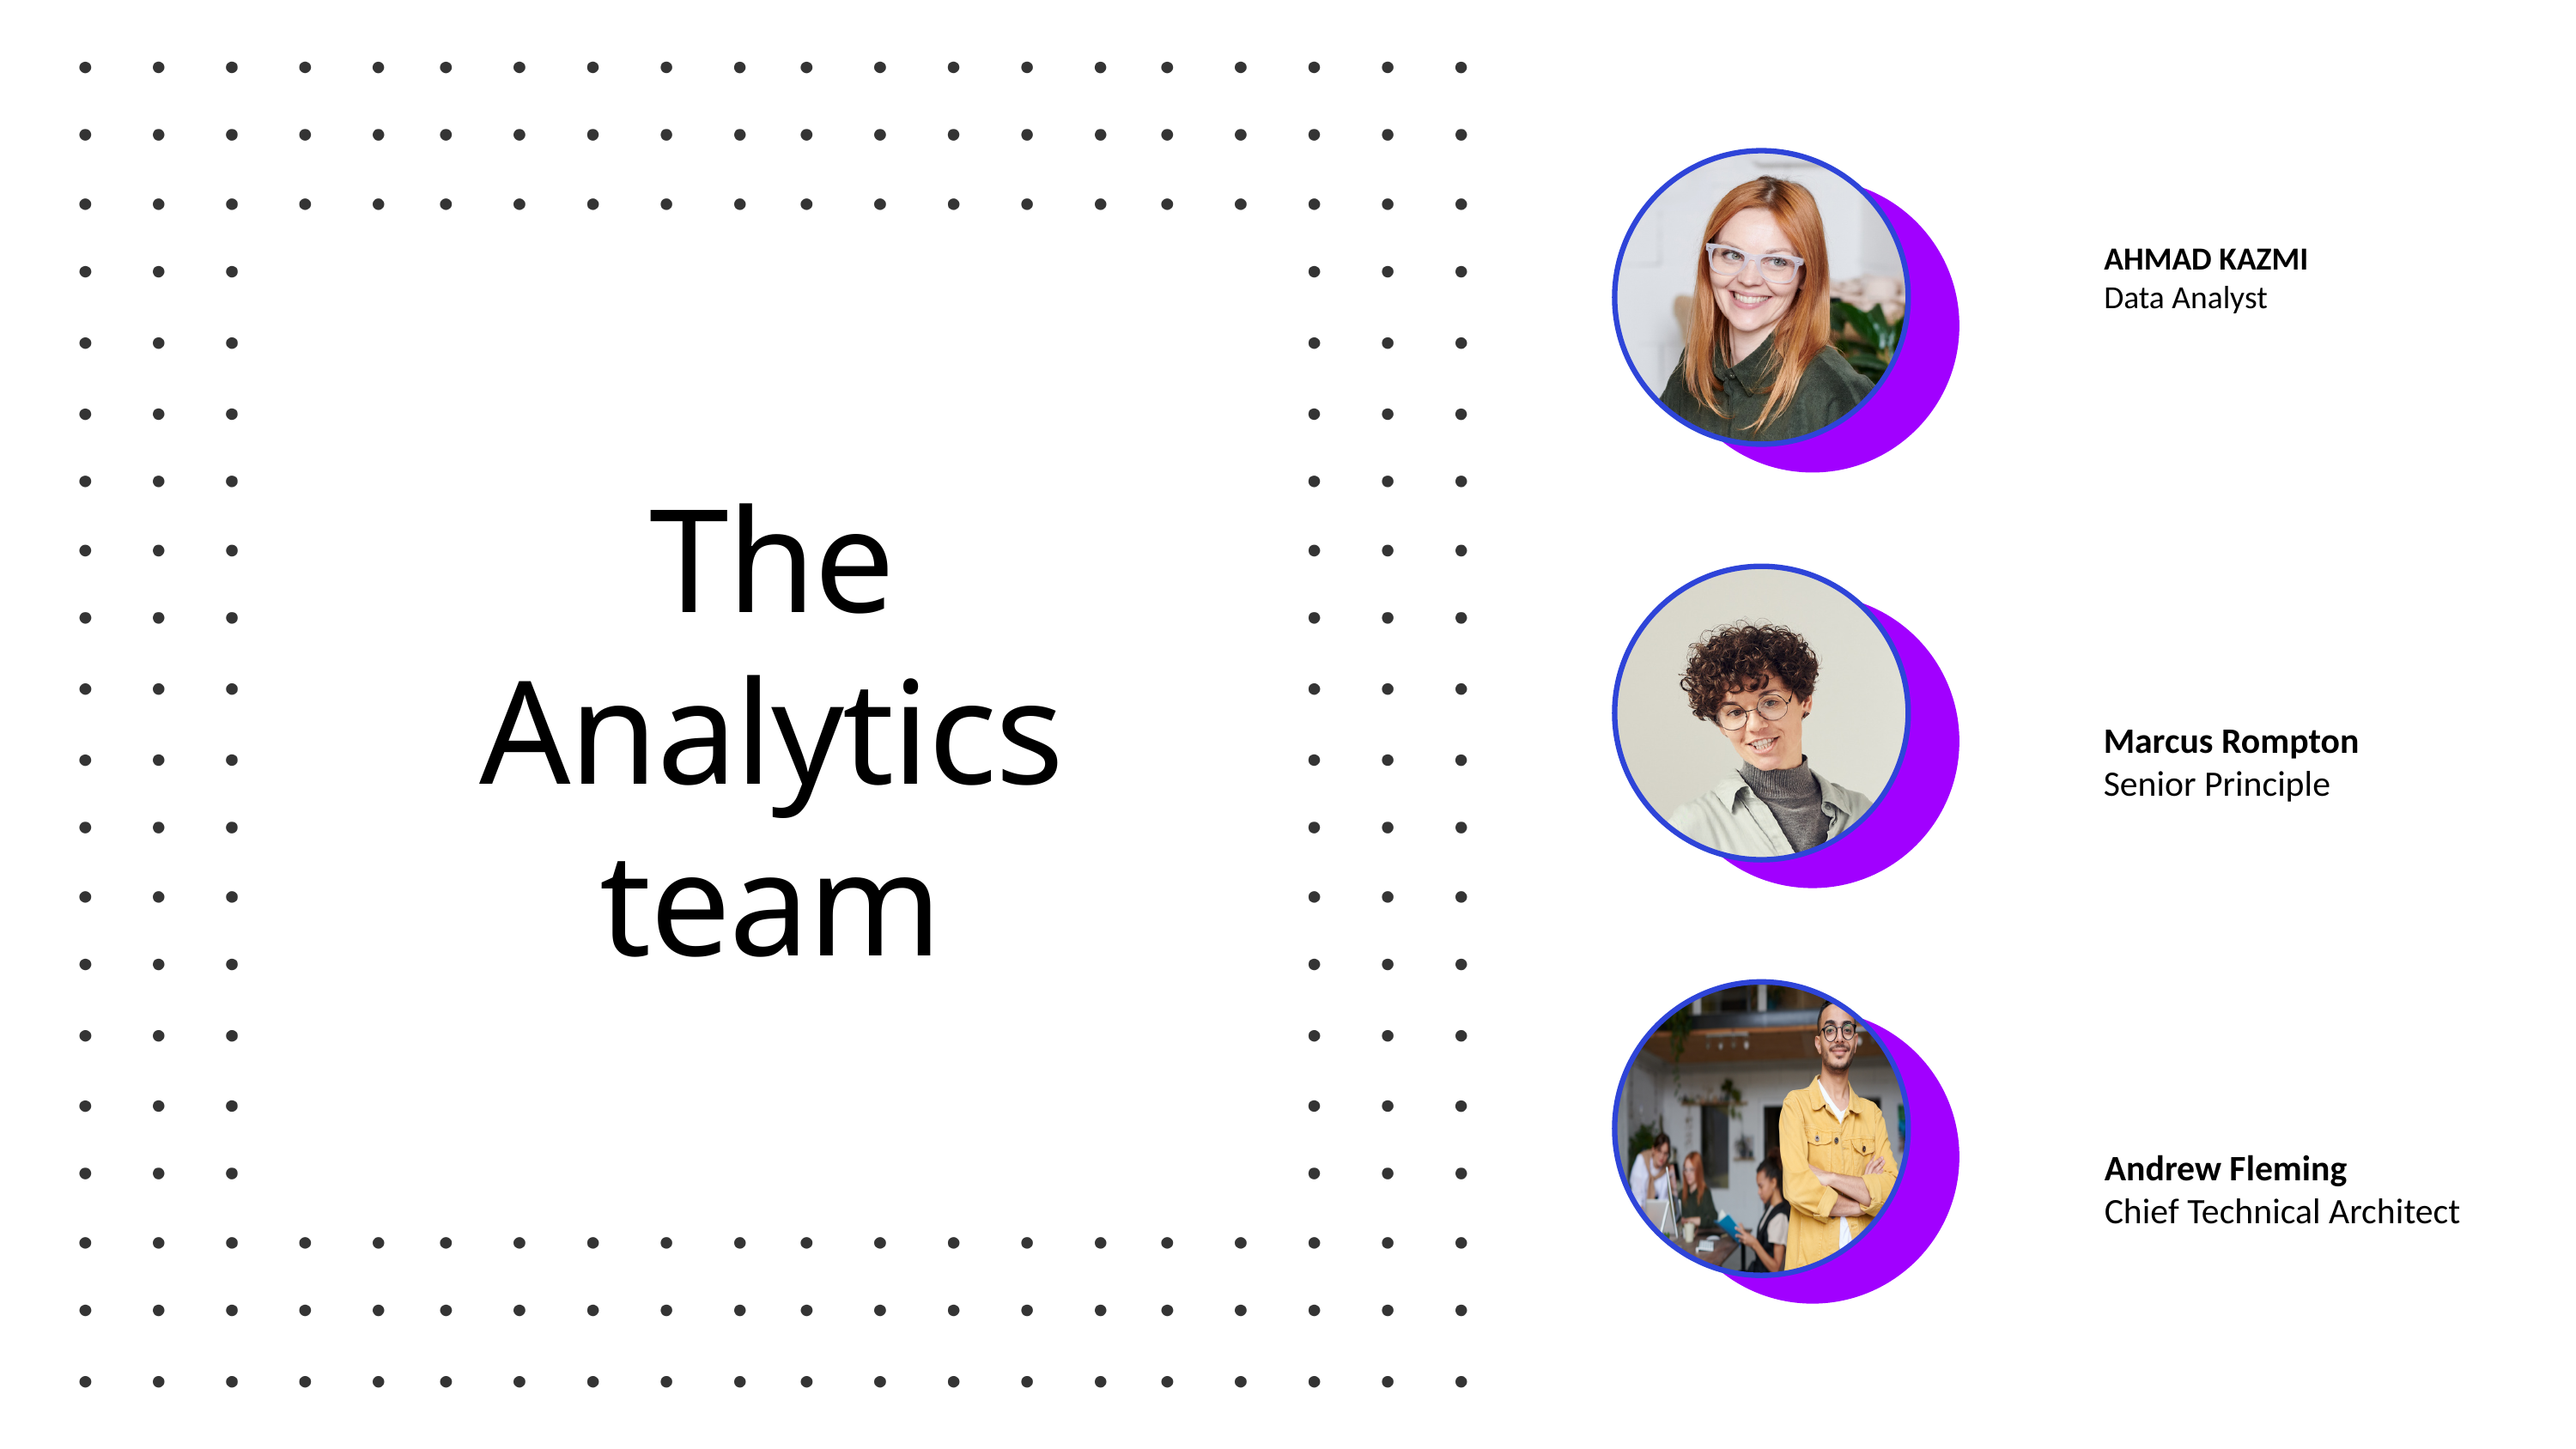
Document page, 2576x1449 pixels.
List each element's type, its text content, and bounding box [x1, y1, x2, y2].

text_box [1665, 179, 1960, 473]
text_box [1607, 144, 1916, 451]
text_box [1607, 975, 1916, 1282]
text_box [70, 57, 1472, 1392]
text_box Andrew Fleming Chief Technical Architect [2091, 1138, 2478, 1238]
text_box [1665, 1009, 1960, 1304]
text_box AHMAD KAZMI Data Analyst [2091, 231, 2356, 322]
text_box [1607, 563, 1916, 863]
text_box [1665, 594, 1960, 888]
text_box Marcus Rompton Senior Principle [2090, 711, 2477, 810]
